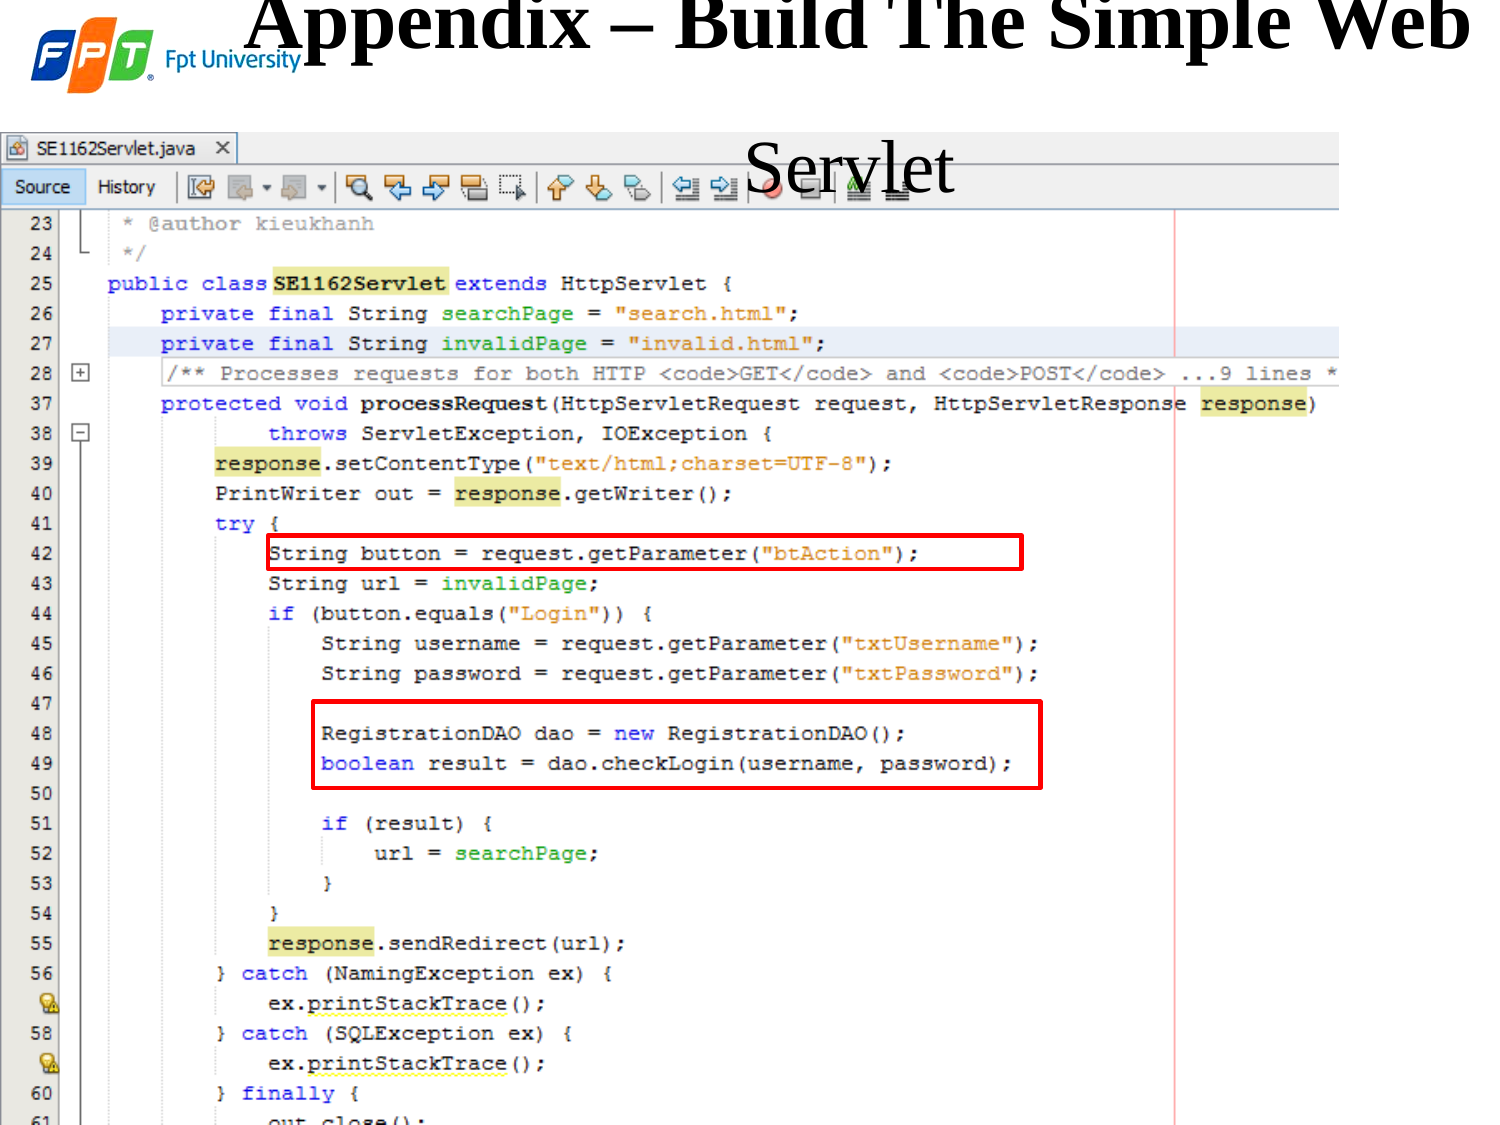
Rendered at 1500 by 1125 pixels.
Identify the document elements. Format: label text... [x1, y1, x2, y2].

picture [0, 0, 217, 122]
title Appendix – Build The Simple Web Servlet [217, 0, 1500, 187]
picture [0, 132, 1339, 1125]
